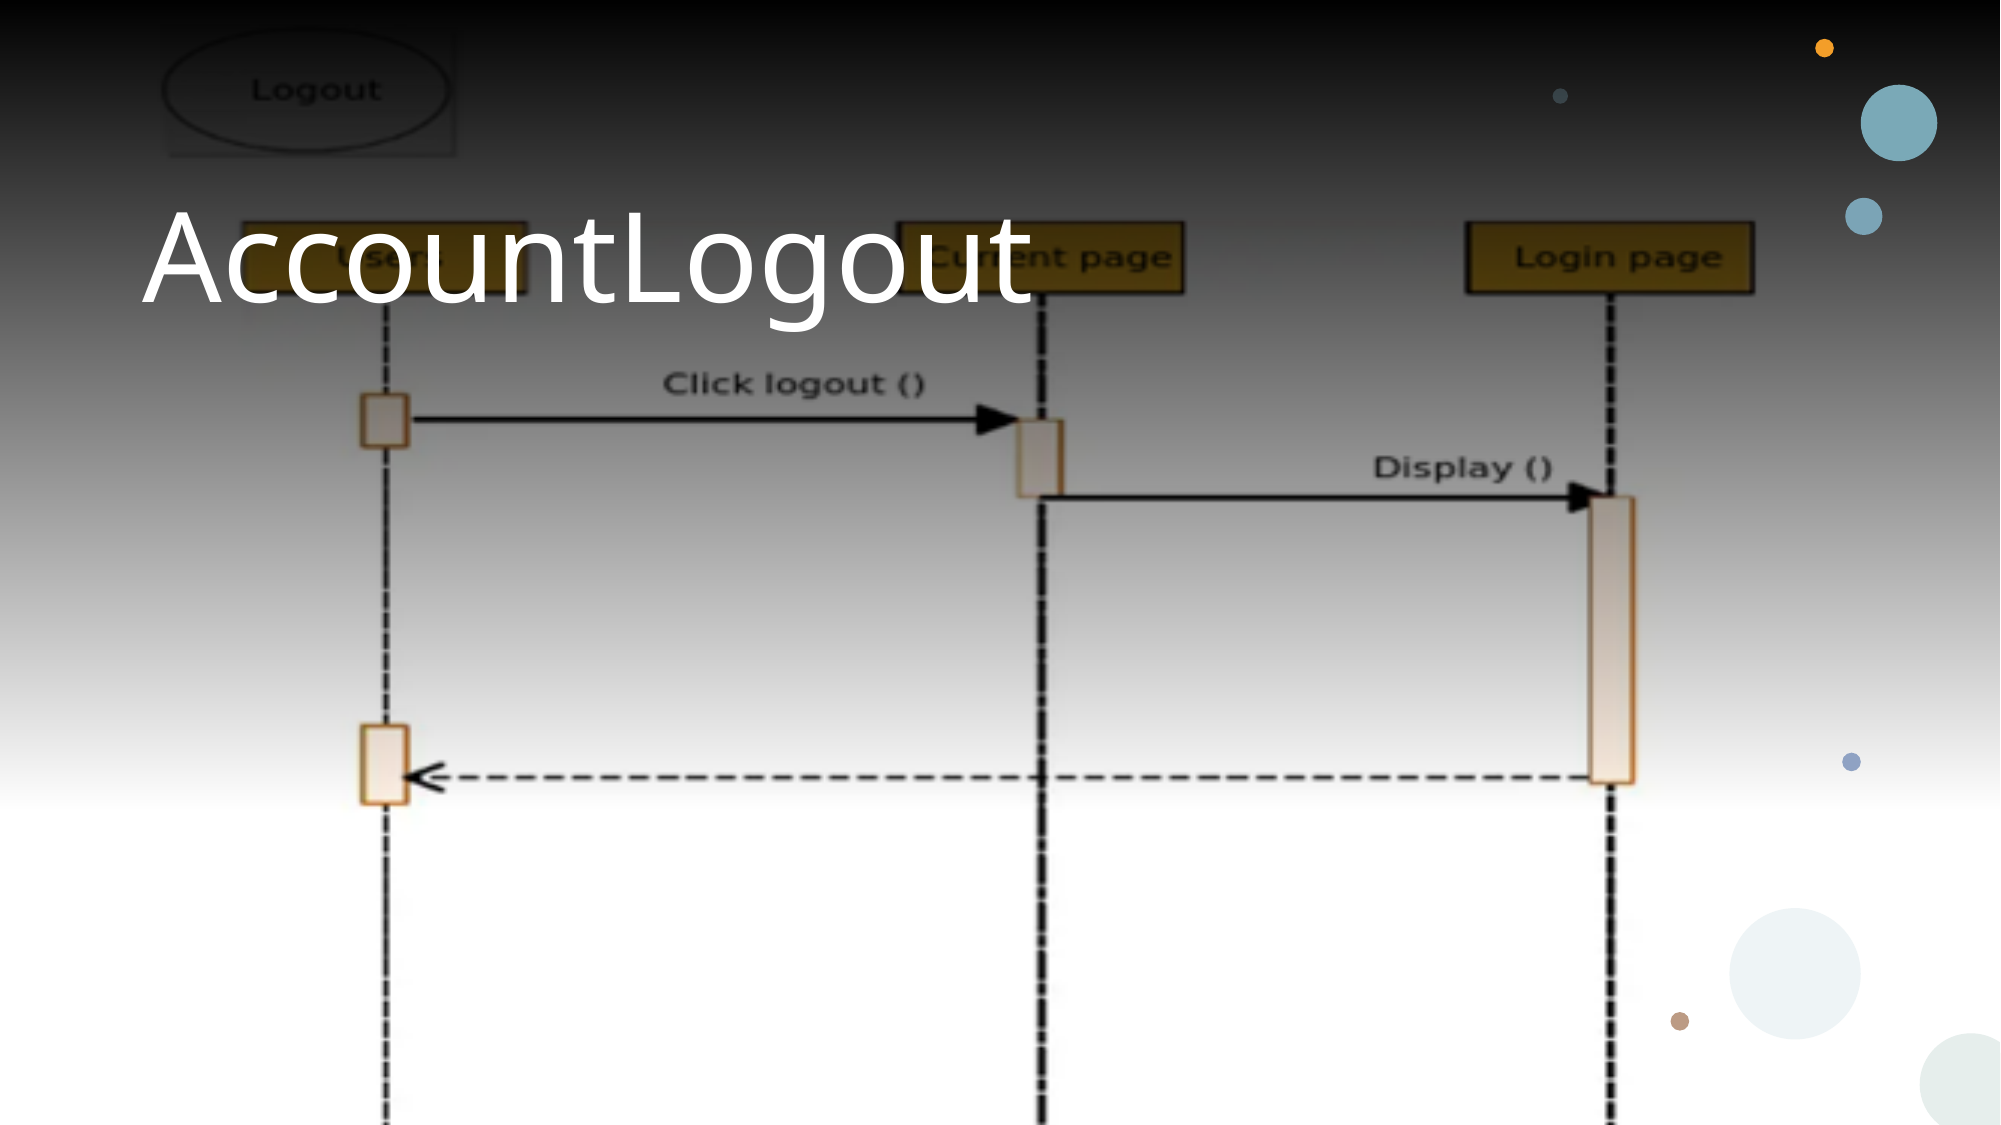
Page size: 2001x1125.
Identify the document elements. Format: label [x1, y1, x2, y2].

list [0, 0, 2000, 1125]
